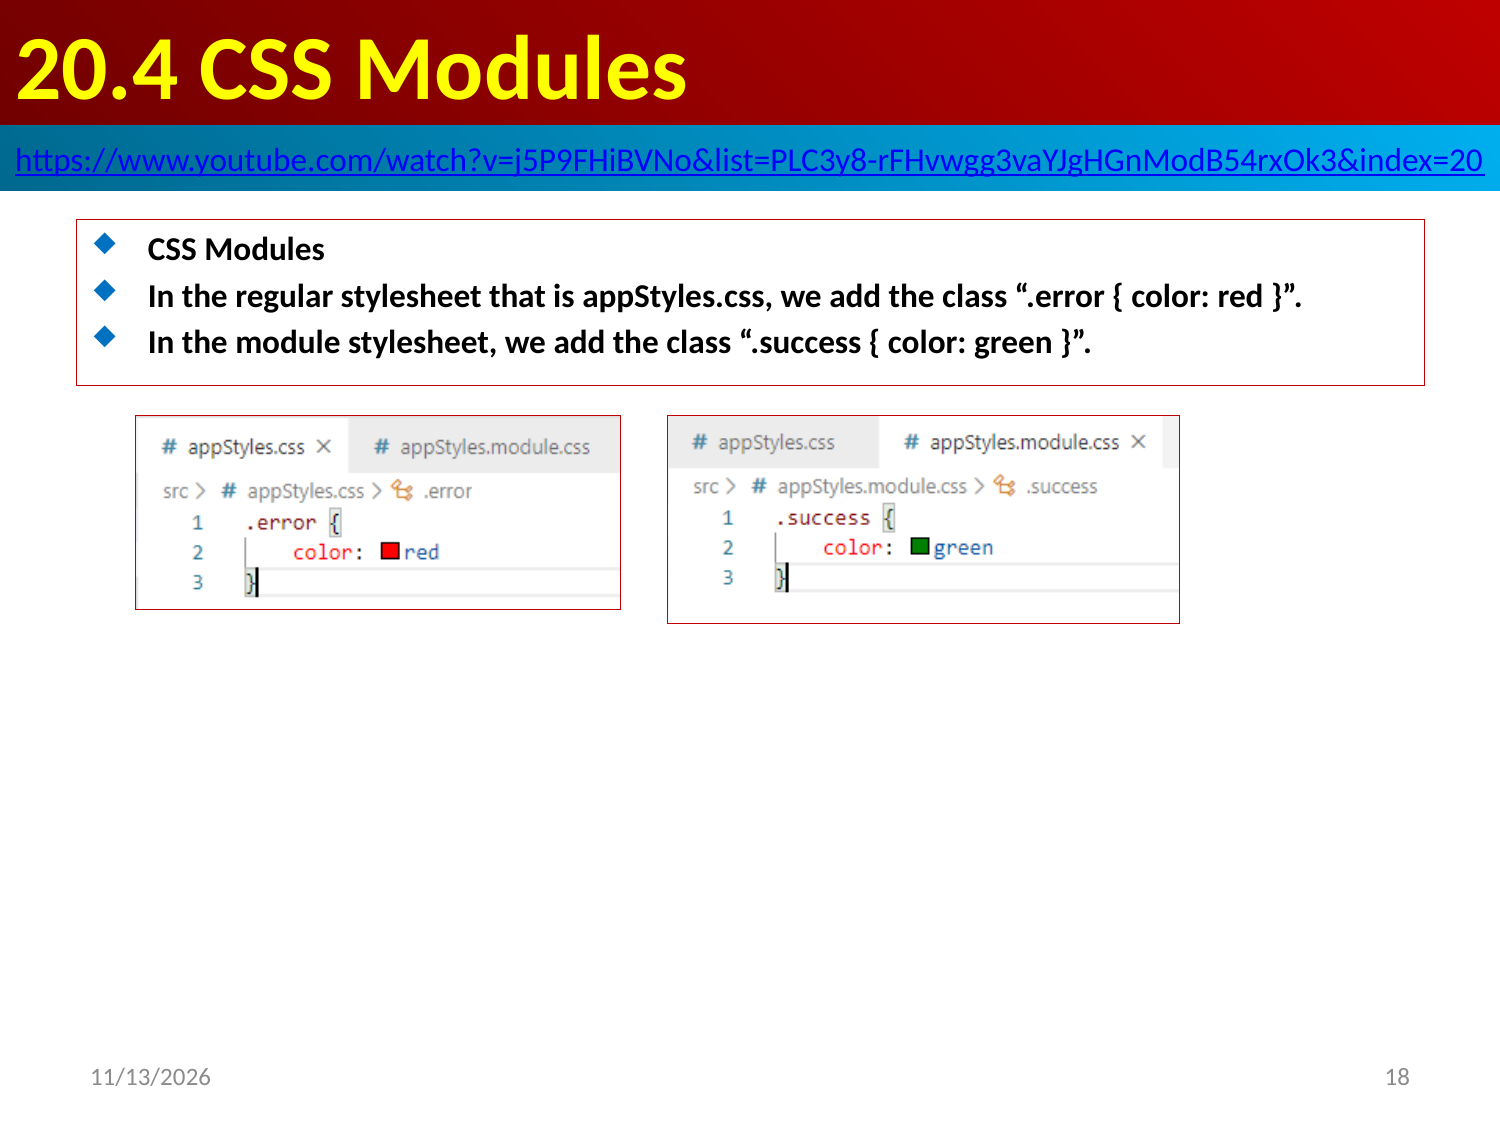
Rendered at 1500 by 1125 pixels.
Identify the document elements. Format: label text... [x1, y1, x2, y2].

subtitle CSS Modules In the regular stylesheet that is appStyles.css, we add the class “.error { color: red }”. In the module stylesheet, we add the class “.success { color: green }”. [76, 219, 1425, 386]
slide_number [75, 1042, 425, 1109]
text_box https://www.youtube.com/watch?v=j5P9FHiBVNo&list=PLC3y8-rFHvwgg3vaYJgHGnModB54rxOk3&index=20 [0, 125, 1500, 191]
slide_number 18 [1074, 1042, 1425, 1109]
picture [135, 415, 621, 610]
title 20.4 CSS Modules [0, 0, 1500, 125]
picture [666, 415, 1180, 624]
